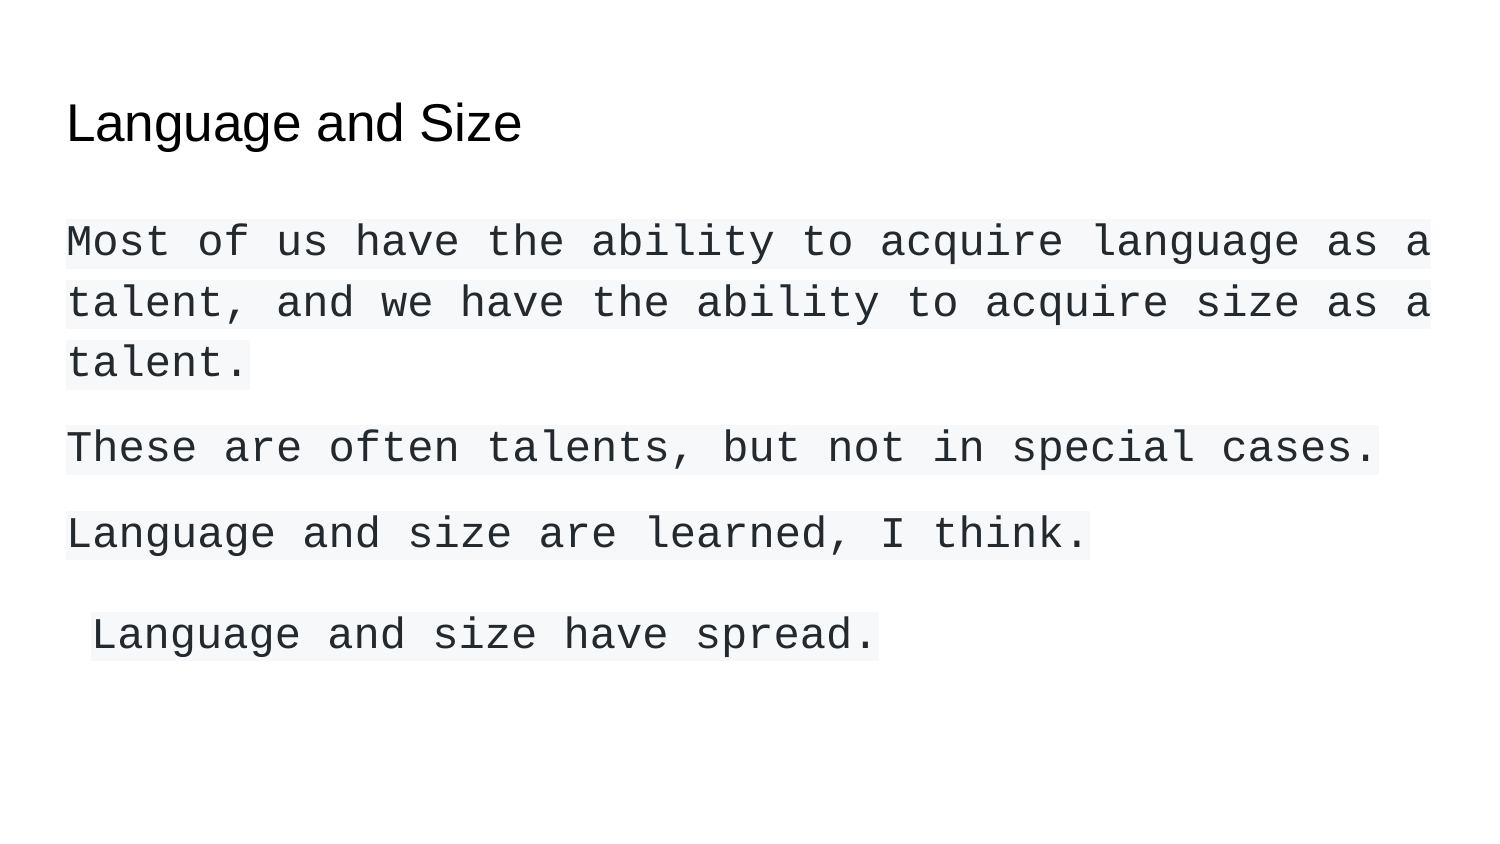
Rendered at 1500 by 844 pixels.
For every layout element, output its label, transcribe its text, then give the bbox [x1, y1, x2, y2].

list Most of us have the ability to acquire language as a talent, and we have the ability to acquire size as a talent. These are often talents, but not in special cases. Language and size are learned, I think. Language and size have spread. [51, 189, 1449, 750]
title Language and Size [51, 72, 1449, 167]
